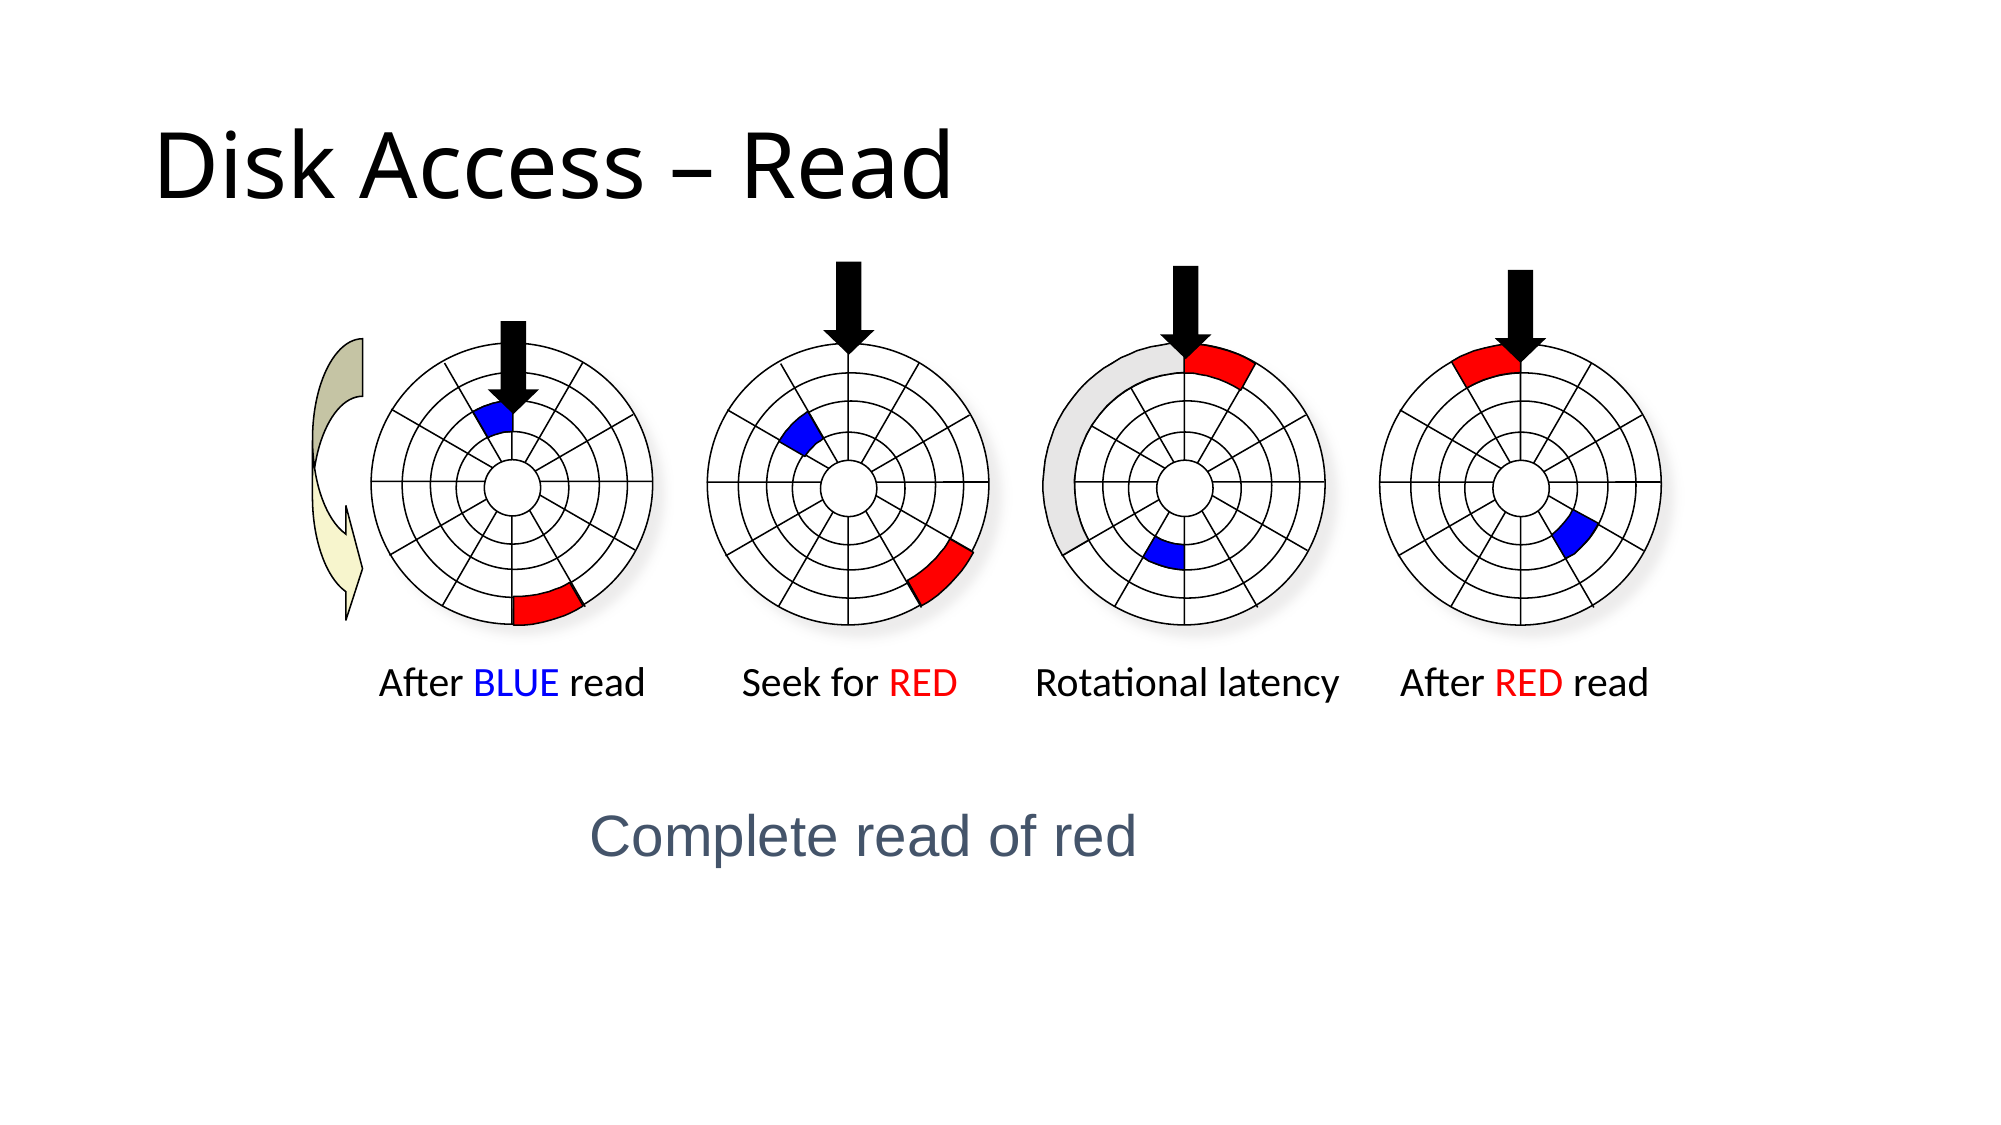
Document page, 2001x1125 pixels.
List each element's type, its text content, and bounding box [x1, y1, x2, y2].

text_box After BLUE read [337, 647, 688, 713]
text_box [1042, 266, 1327, 627]
text_box Complete read of red [574, 737, 1463, 875]
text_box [706, 262, 991, 627]
text_box [312, 338, 363, 621]
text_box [1379, 270, 1663, 627]
text_box Rotational latency [987, 647, 1350, 713]
title Disk Access – Read [137, 59, 1863, 278]
text_box Seek for RED [699, 647, 987, 713]
text_box After RED read [1350, 647, 1700, 713]
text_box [370, 321, 654, 627]
